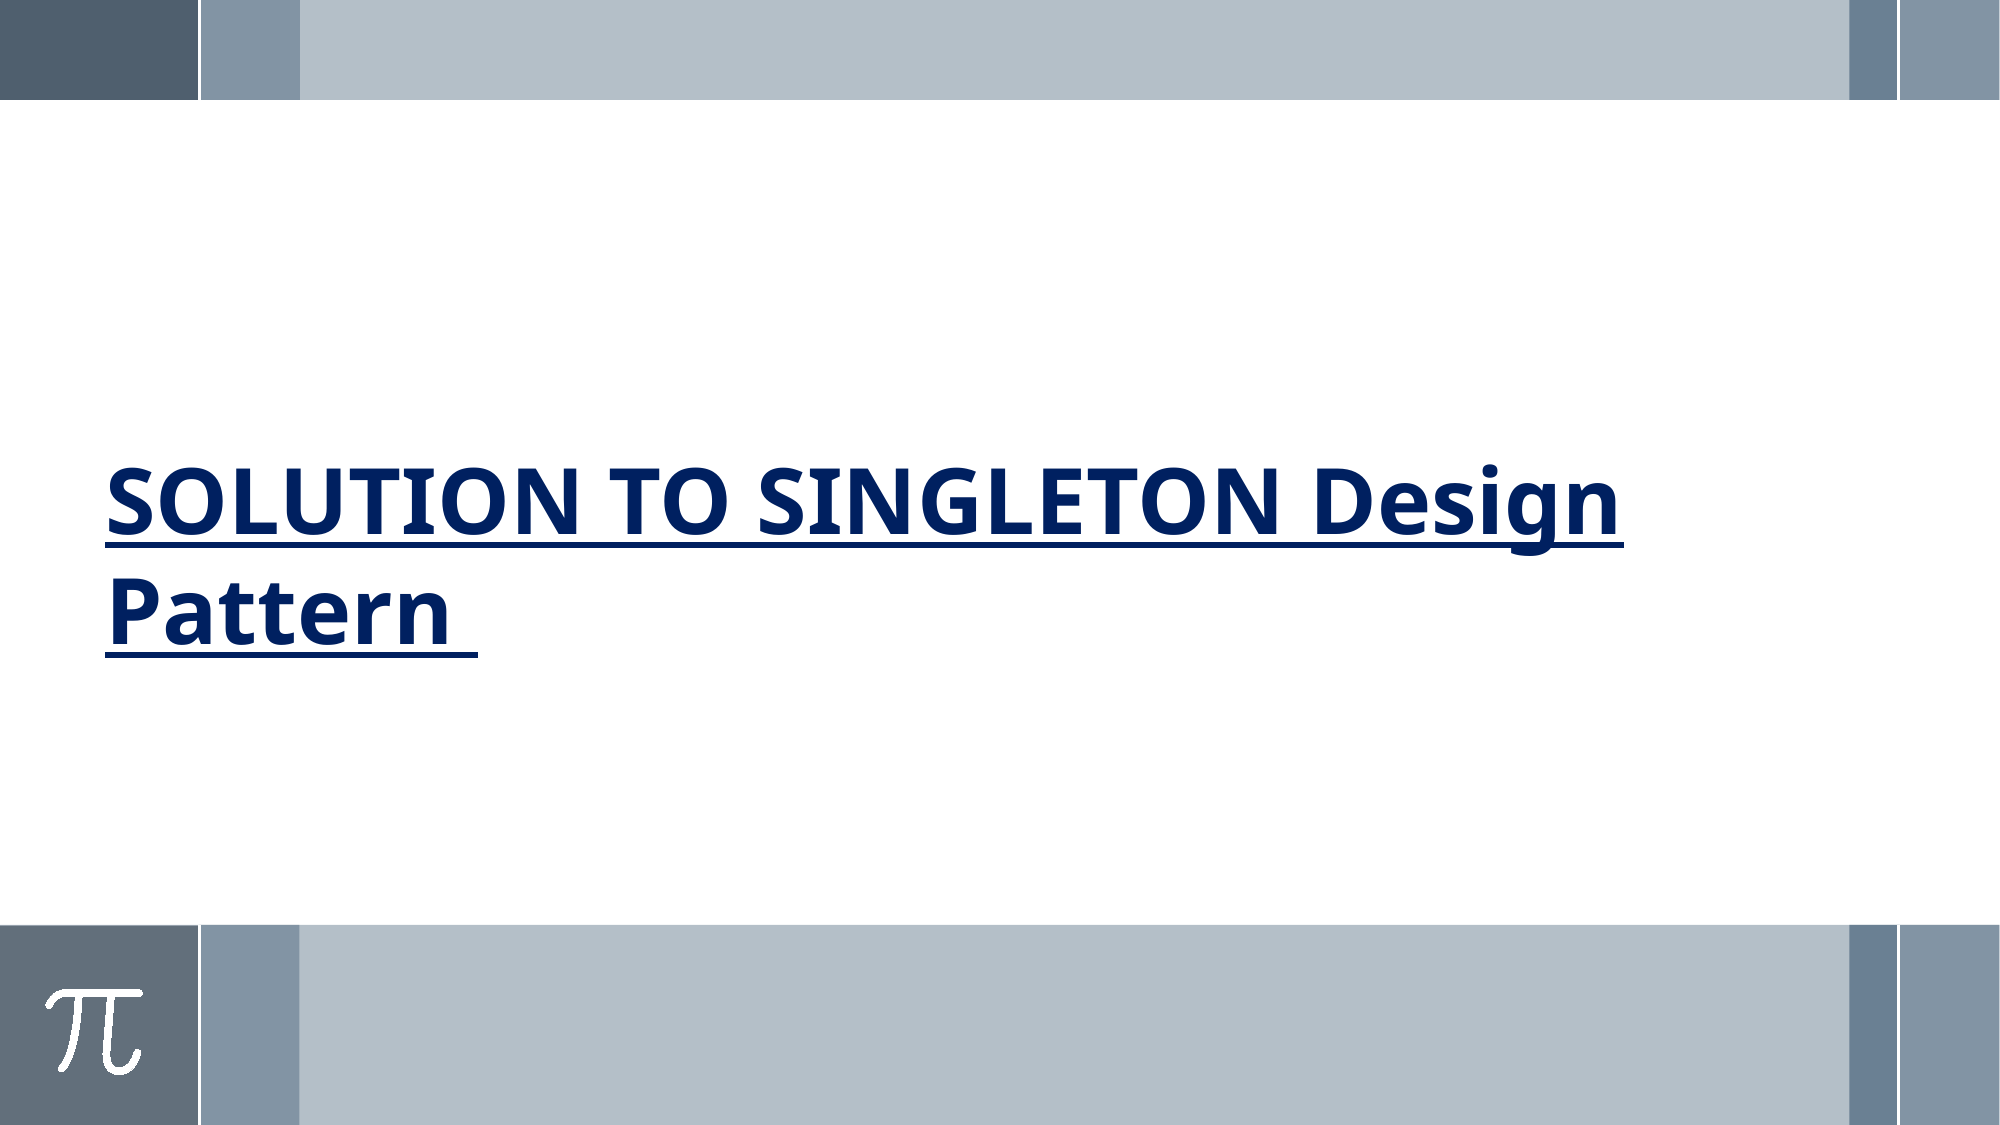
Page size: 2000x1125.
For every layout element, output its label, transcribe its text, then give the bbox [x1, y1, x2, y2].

text_box SOLUTION TO SINGLETON Design Pattern [90, 435, 1910, 671]
